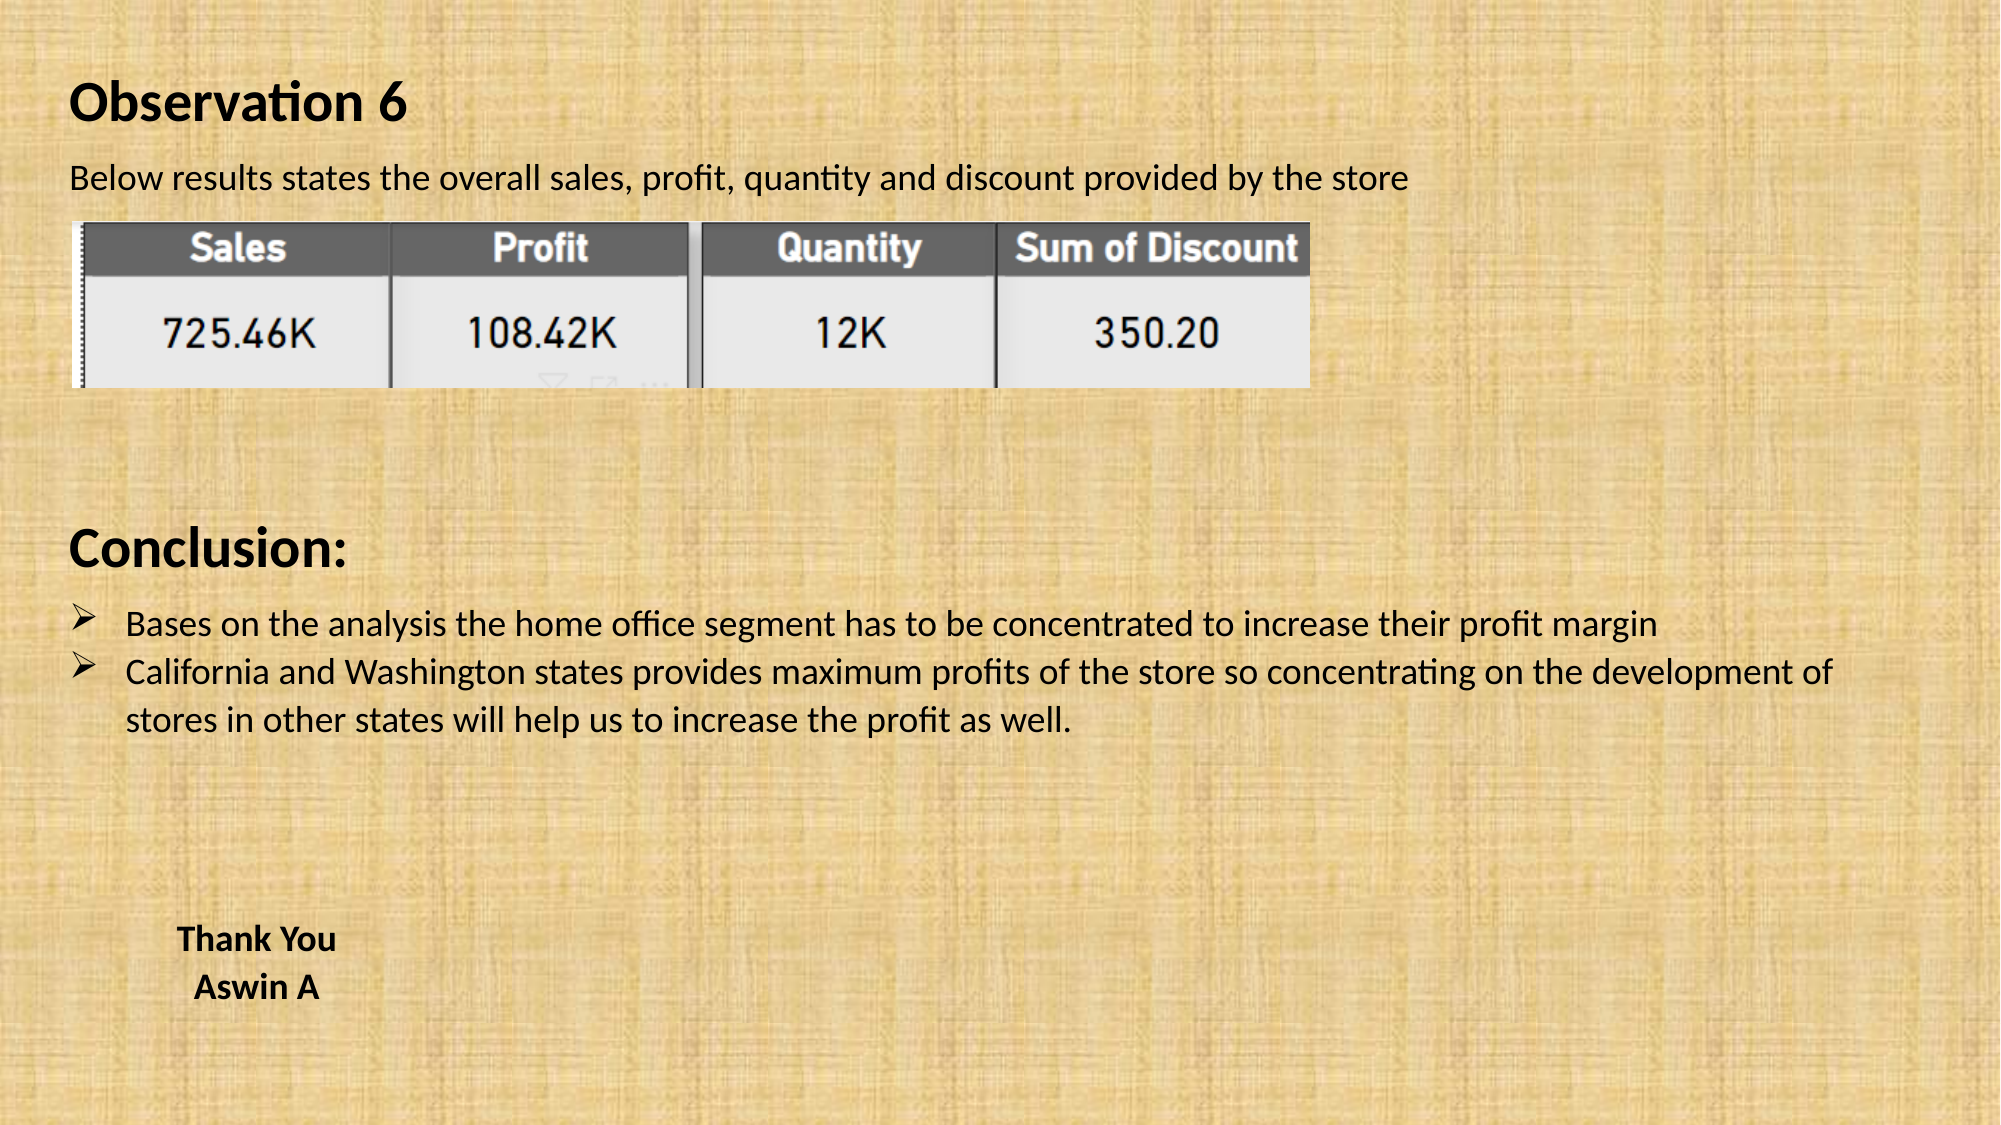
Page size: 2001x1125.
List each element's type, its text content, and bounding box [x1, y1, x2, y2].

text_box Observation 6 Below results states the overall sales, profit, quantity and discount provided by the store [54, 51, 1439, 206]
picture [0, 0, 2001, 1125]
text_box Thank You Aswin A [54, 903, 385, 1015]
text_box Conclusion: Bases on the analysis the home office segment has to be concentrated to increase their profit margin California and Washington states provides maximum profits of the store so concentrating on the development of stores in other states will help us to increase the profit as well. [54, 497, 1938, 748]
